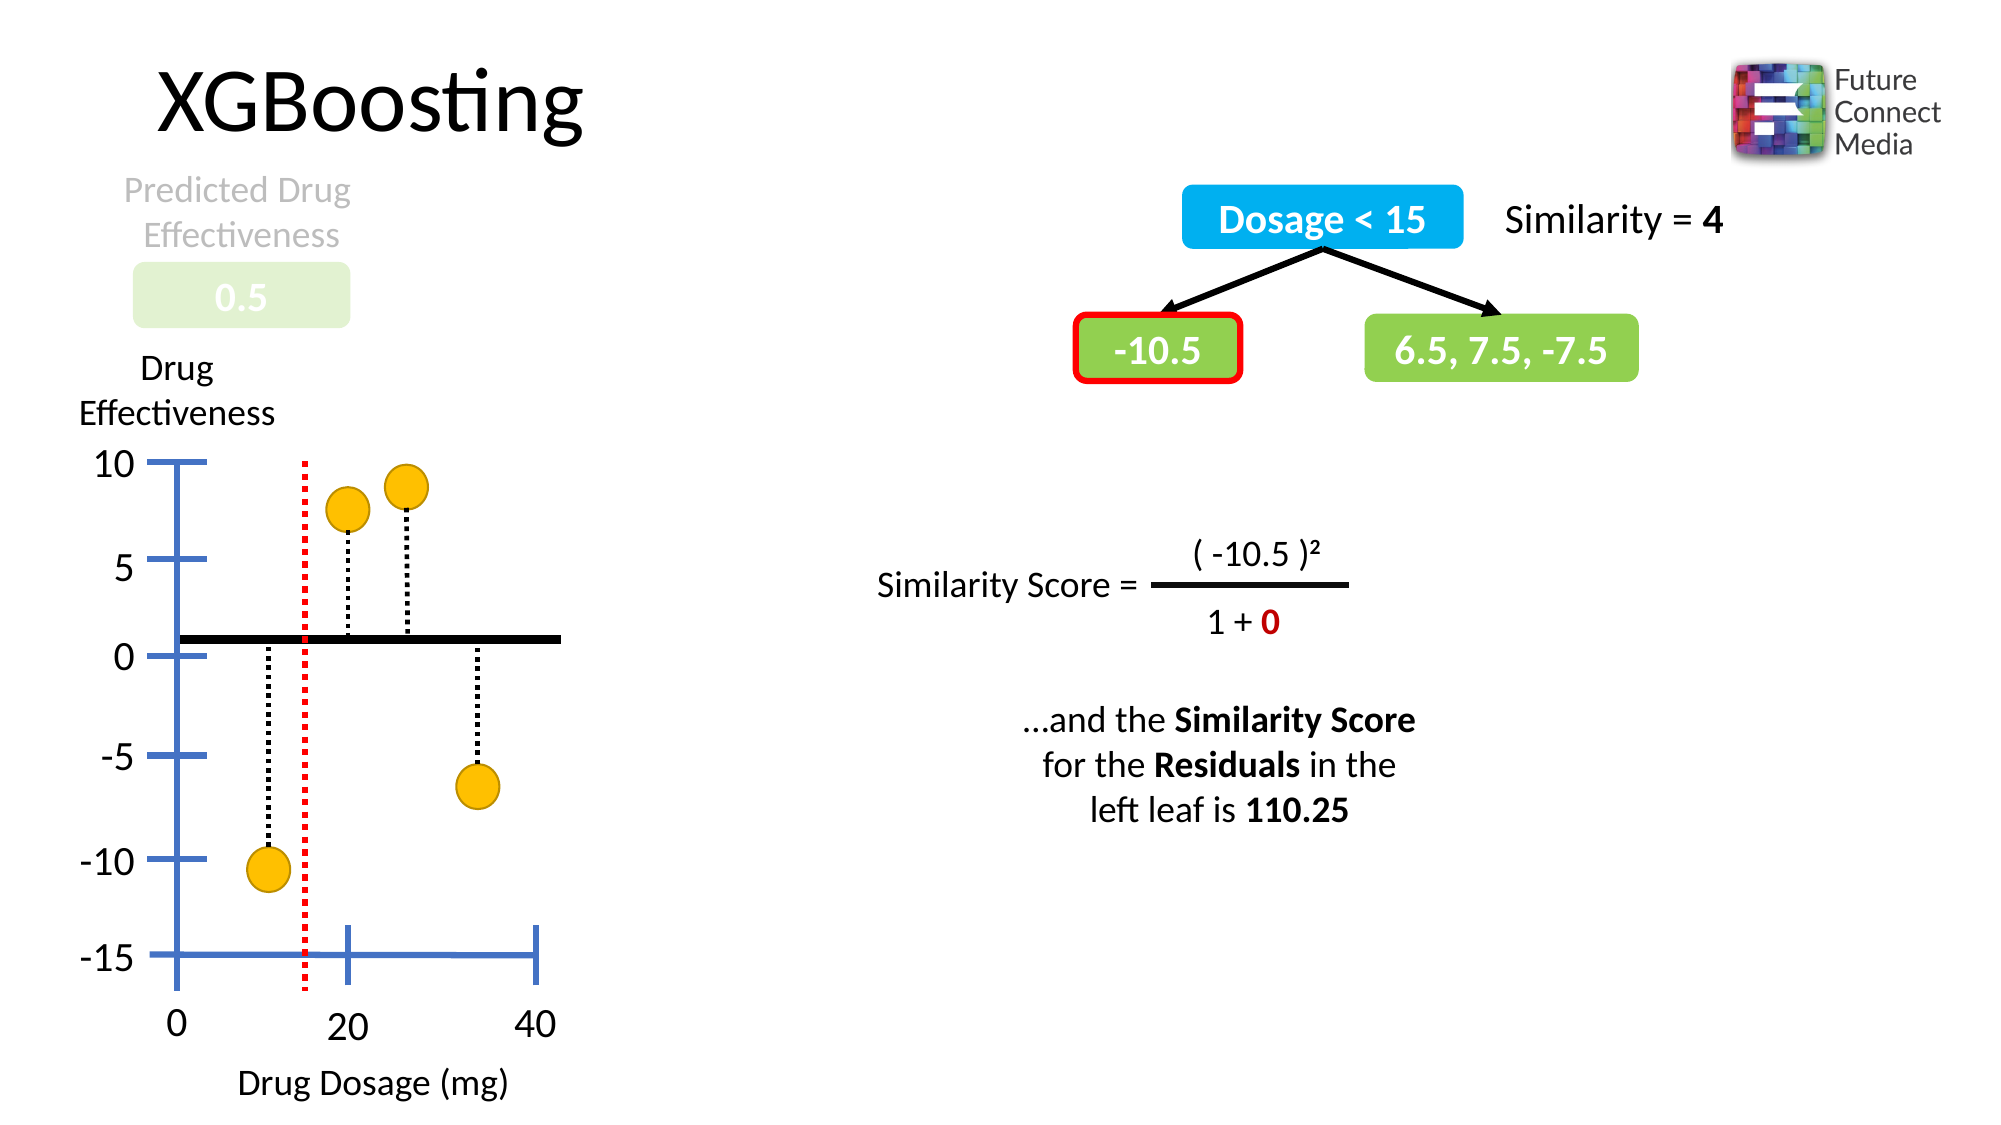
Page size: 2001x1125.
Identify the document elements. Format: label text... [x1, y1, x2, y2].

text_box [846, 521, 1533, 651]
text_box Similarity = 4 [1490, 184, 1747, 250]
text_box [56, 335, 579, 1112]
text_box -10.5 [1074, 313, 1242, 382]
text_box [98, 157, 385, 328]
picture [1731, 5, 1943, 218]
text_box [1322, 248, 1502, 315]
title XGBoosting [142, 0, 639, 159]
text_box Dosage < 15 [1181, 183, 1465, 248]
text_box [1158, 248, 1322, 315]
text_box [124, 135, 407, 335]
text_box 6.5, 7.5, -7.5 [1364, 313, 1639, 382]
text_box …and the Similarity Score for the Residuals in the left leaf is 110.25 [1007, 687, 1432, 838]
